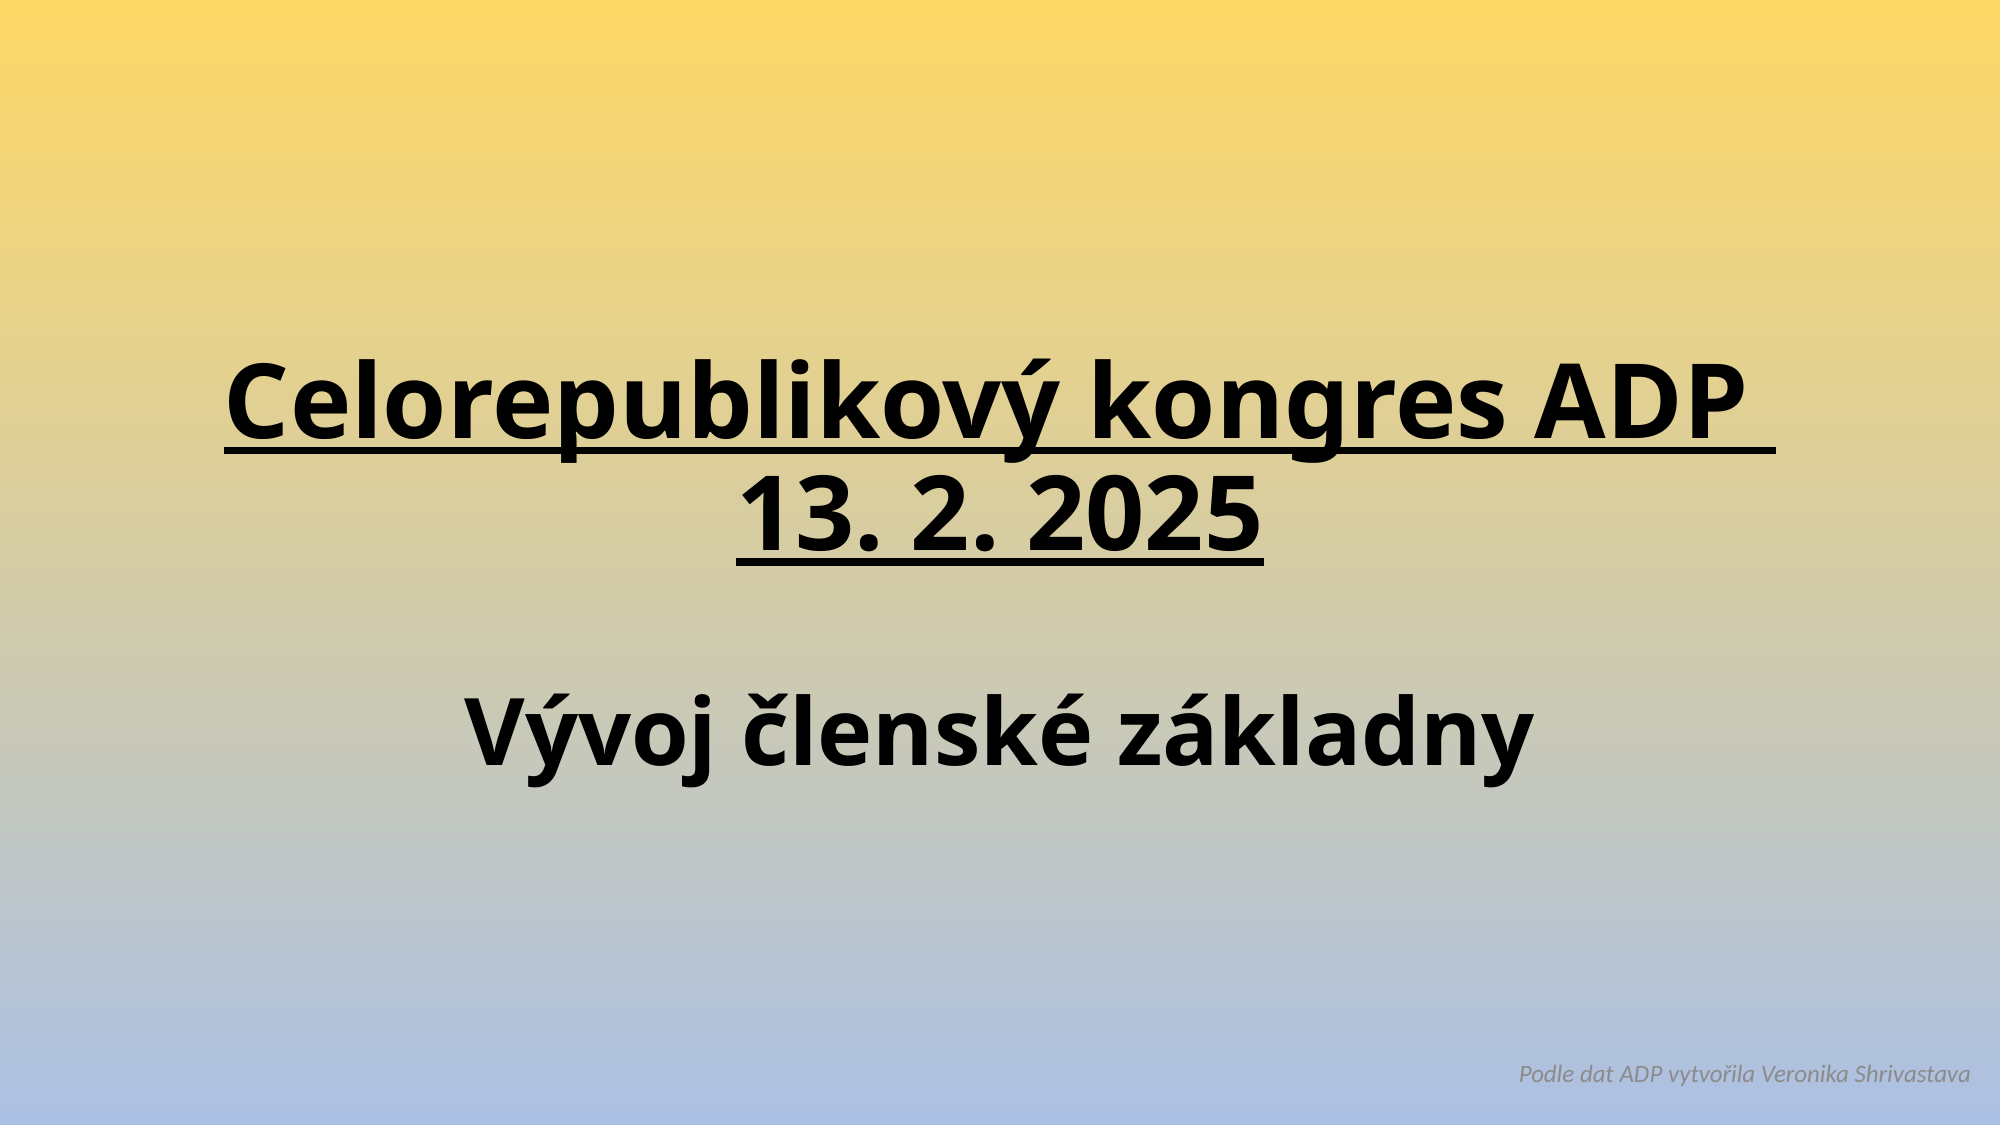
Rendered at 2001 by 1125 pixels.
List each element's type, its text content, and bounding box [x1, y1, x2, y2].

footer Podle dat ADP vytvořila Veronika Shrivastava [1311, 1042, 1987, 1103]
title Celorepublikový kongres ADP 13. 2. 2025 Vývoj členské základny [186, 331, 1814, 794]
